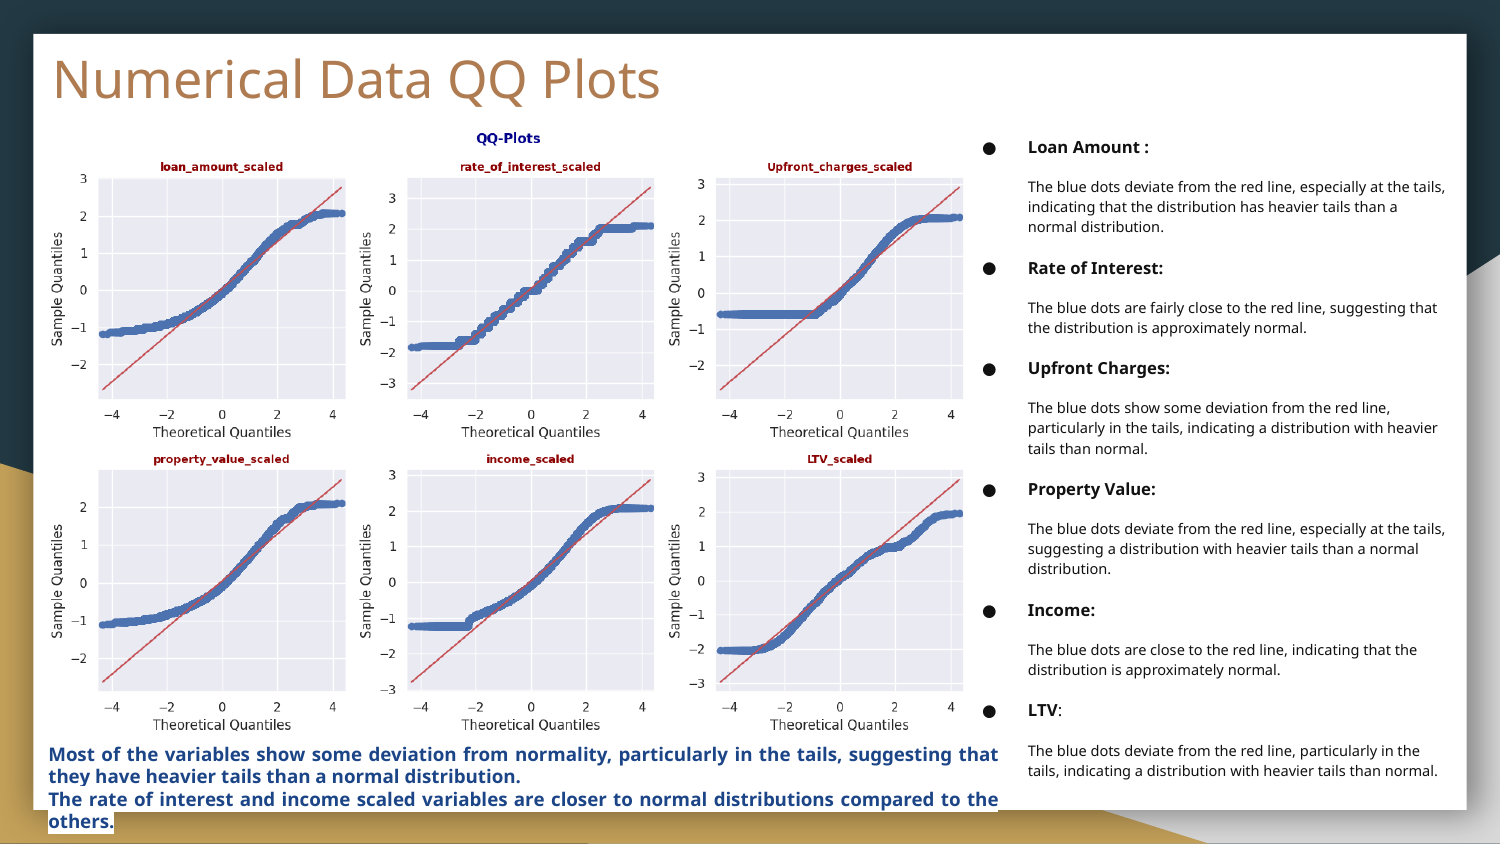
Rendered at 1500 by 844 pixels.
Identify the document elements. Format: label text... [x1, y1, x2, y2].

text_box Most of the variables show some deviation from normality, particularly in the tails, suggesting that they have heavier tails than a normal distribution. The rate of interest and income scaled variables are closer to normal distributions compared to the others. [33, 727, 1013, 844]
text_box Loan Amount : The blue dots deviate from the red line, especially at the tails, indicating that the distribution has heavier tails than a normal distribution. Rate of Interest: The blue dots are fairly close to the red line, suggesting that the distribution is approximately normal. Upfront Charges: The blue dots show some deviation from the red line, particularly in the tails, indicating a distribution with heavier tails than normal. Property Value: The blue dots deviate from the red line, especially at the tails, suggesting a distribution with heavier tails than a normal distribution. Income: The blue dots are close to the red line, indicating that the distribution is approximately normal. LTV: The blue dots deviate from the red line, particularly in the tails, indicating a distribution with heavier tails than normal. [937, 118, 1462, 819]
picture [37, 128, 973, 742]
title Numerical Data QQ Plots [37, 31, 1463, 117]
